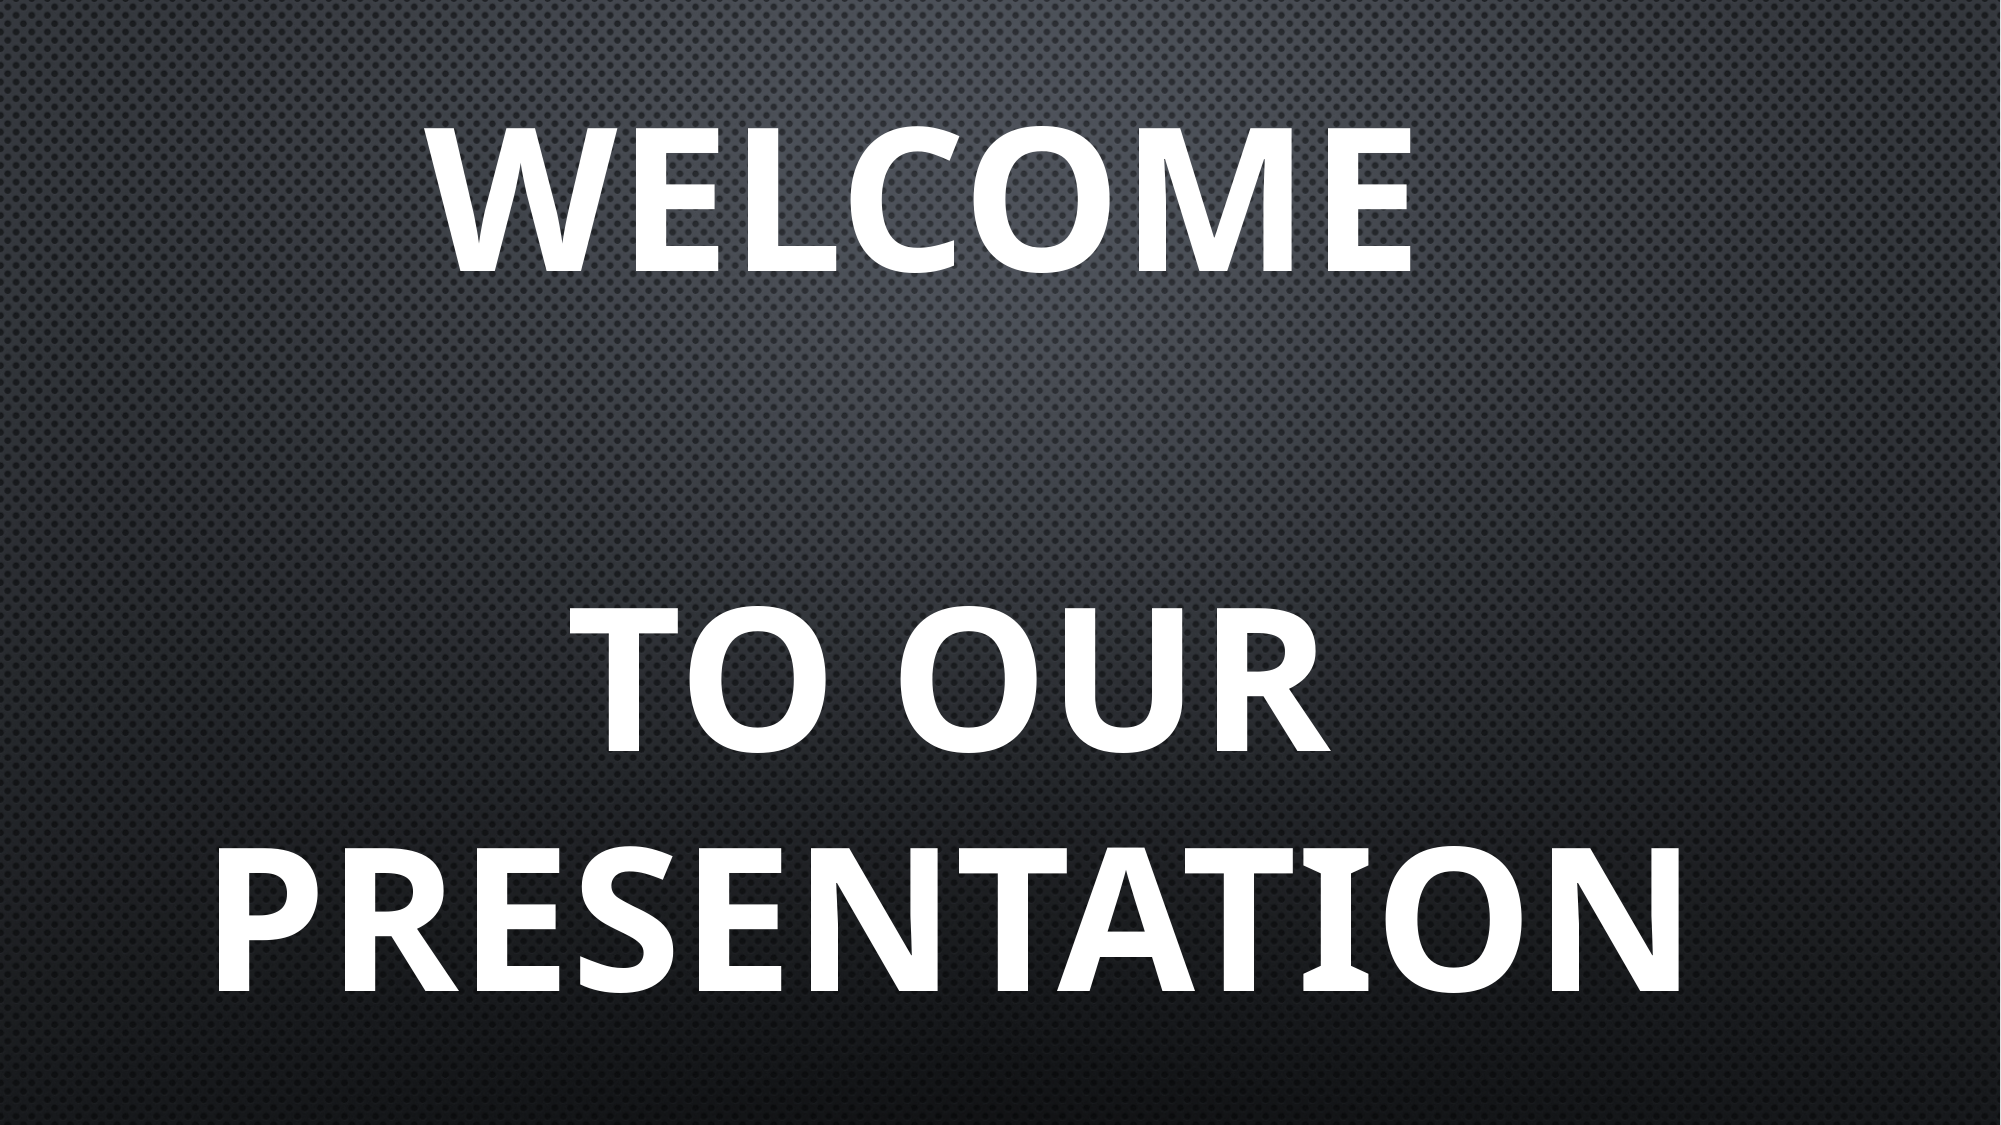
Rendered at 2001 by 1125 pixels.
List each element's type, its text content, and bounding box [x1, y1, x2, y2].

title WELCOME to our presentation [41, 17, 1858, 1039]
